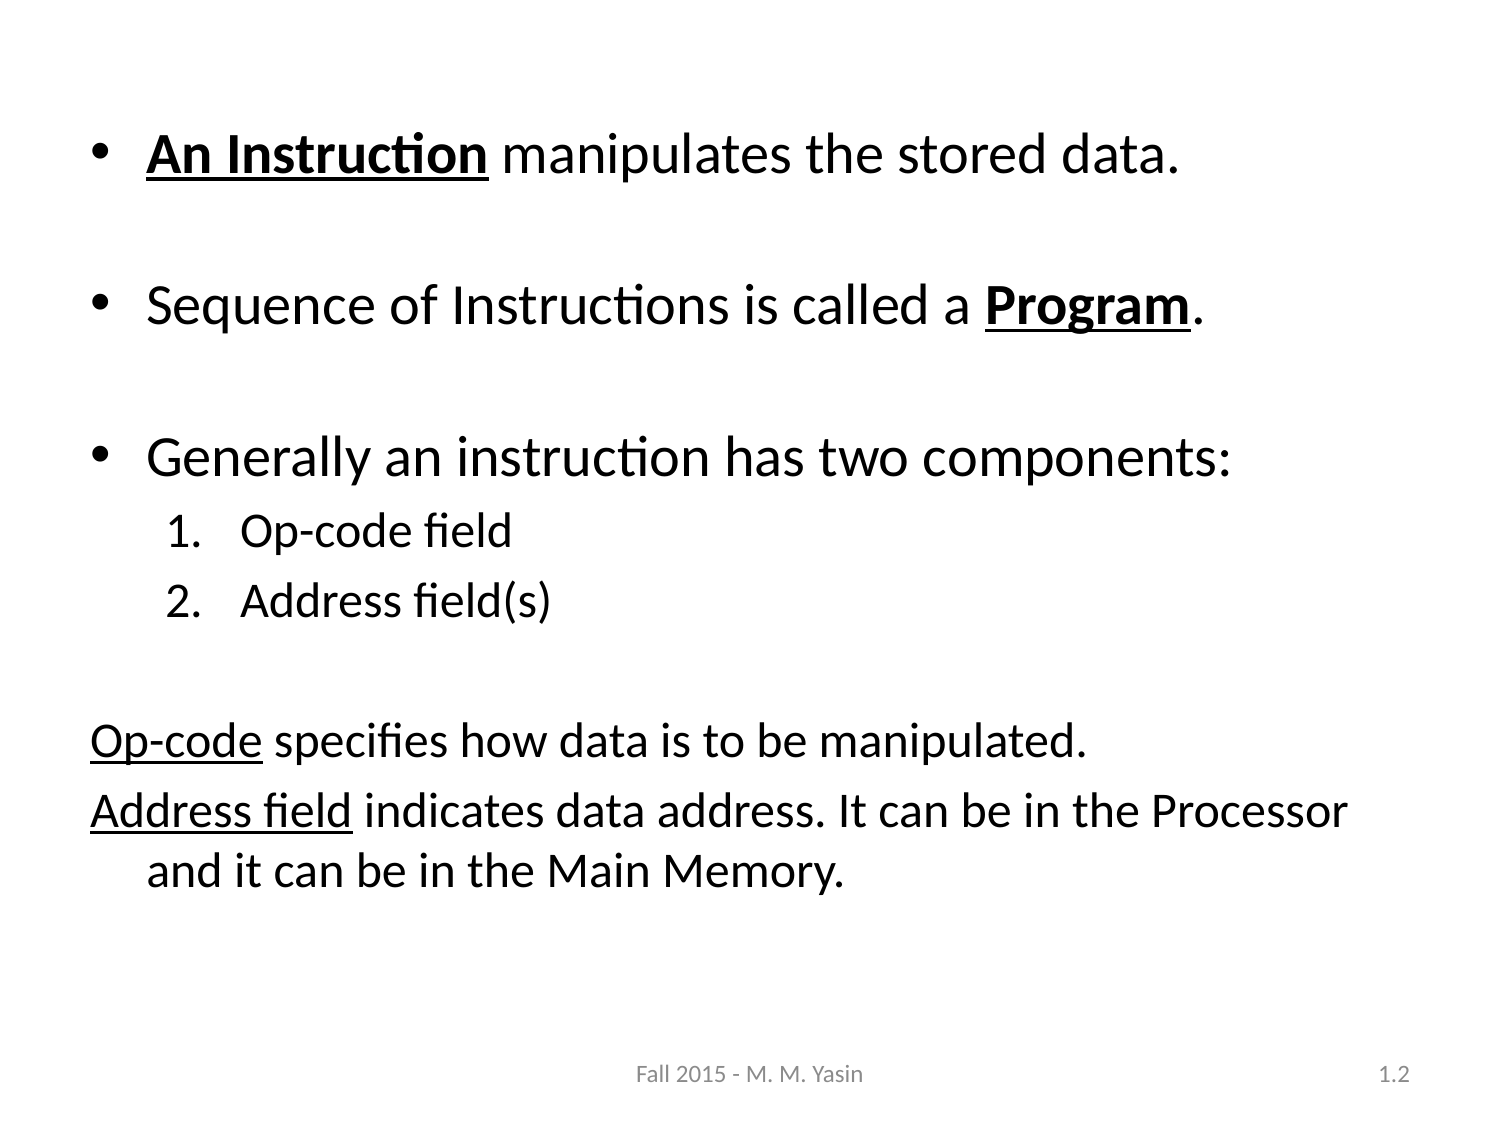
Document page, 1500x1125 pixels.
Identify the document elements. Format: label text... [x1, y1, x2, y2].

slide_number 1.2 [1074, 1042, 1425, 1103]
list An Instruction manipulates the stored data. Sequence of Instructions is called a Program. Generally an instruction has two components: Op-code field Address field(s) Op-code specifies how data is to be manipulated. Address field indicates data address. It can be in the Processor and it can be in the Main Memory. [75, 107, 1425, 1013]
footer Fall 2015 - M. M. Yasin [512, 1042, 988, 1103]
